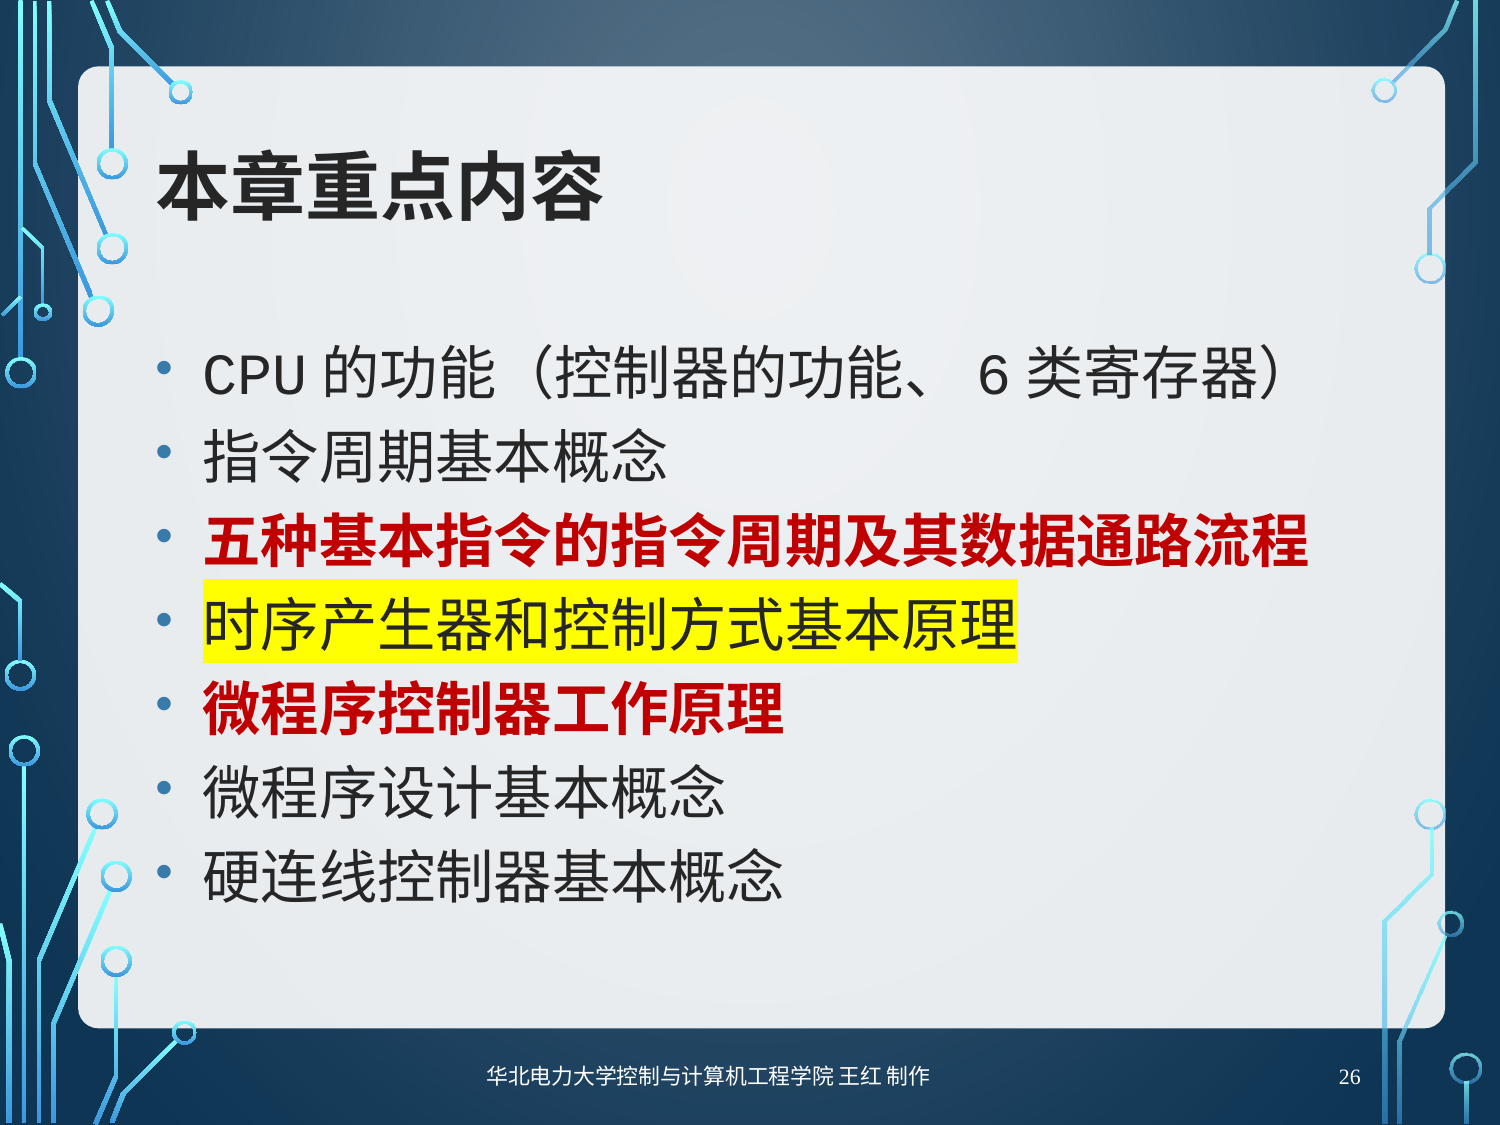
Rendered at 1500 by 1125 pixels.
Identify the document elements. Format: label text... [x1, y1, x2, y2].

slide_number 26 [1281, 1045, 1376, 1106]
list CPU的功能（控制器的功能、6类寄存器） 指令周期基本概念 五种基本指令的指令周期及其数据通路流程 时序产生器和控制方式基本原理 微程序控制器工作原理 微程序设计基本概念 硬连线控制器基本概念 [140, 314, 1400, 1000]
footer 华北电力大学控制与计算机工程学院 王红 制作 [324, 1046, 1093, 1106]
title 本章重点内容 [140, 101, 1400, 279]
